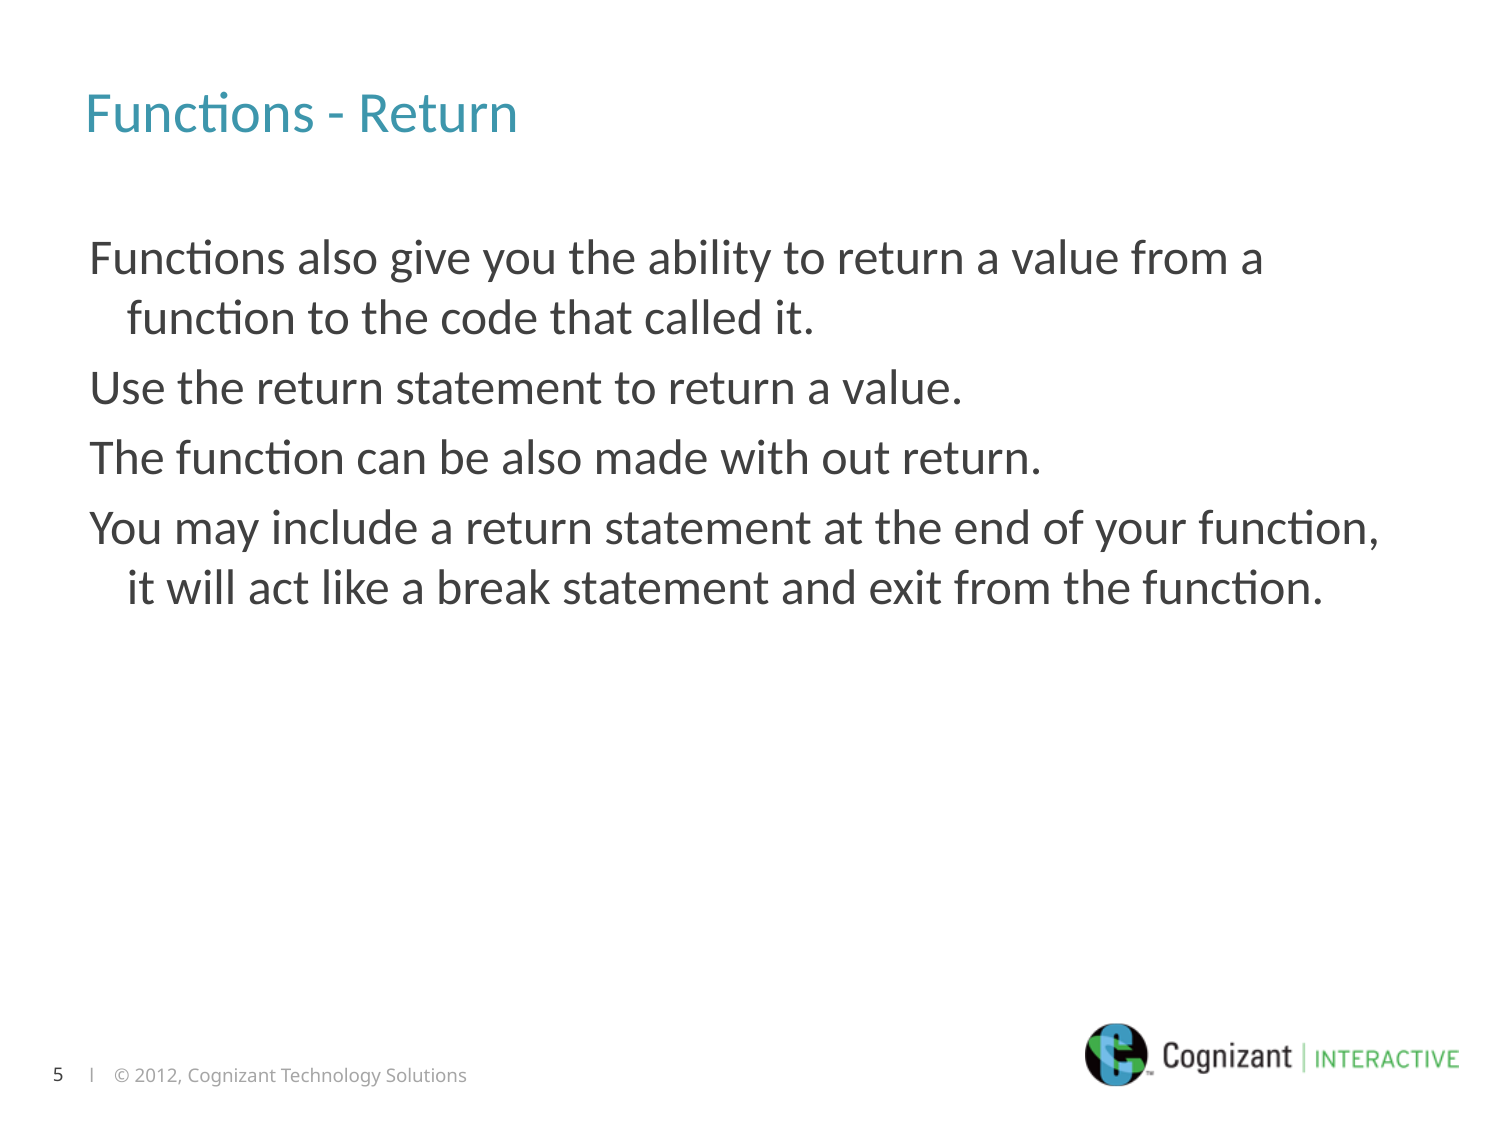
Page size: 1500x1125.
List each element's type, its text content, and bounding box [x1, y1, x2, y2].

list Functions also give you the ability to return a value from a function to the code that called it. Use the return statement to return a value. The function can be also made with out return. You may include a return statement at the end of your function, it will act like a break statement and exit from the function. [74, 216, 1427, 1001]
picture [1085, 1022, 1459, 1088]
title Functions - Return [70, 66, 972, 149]
